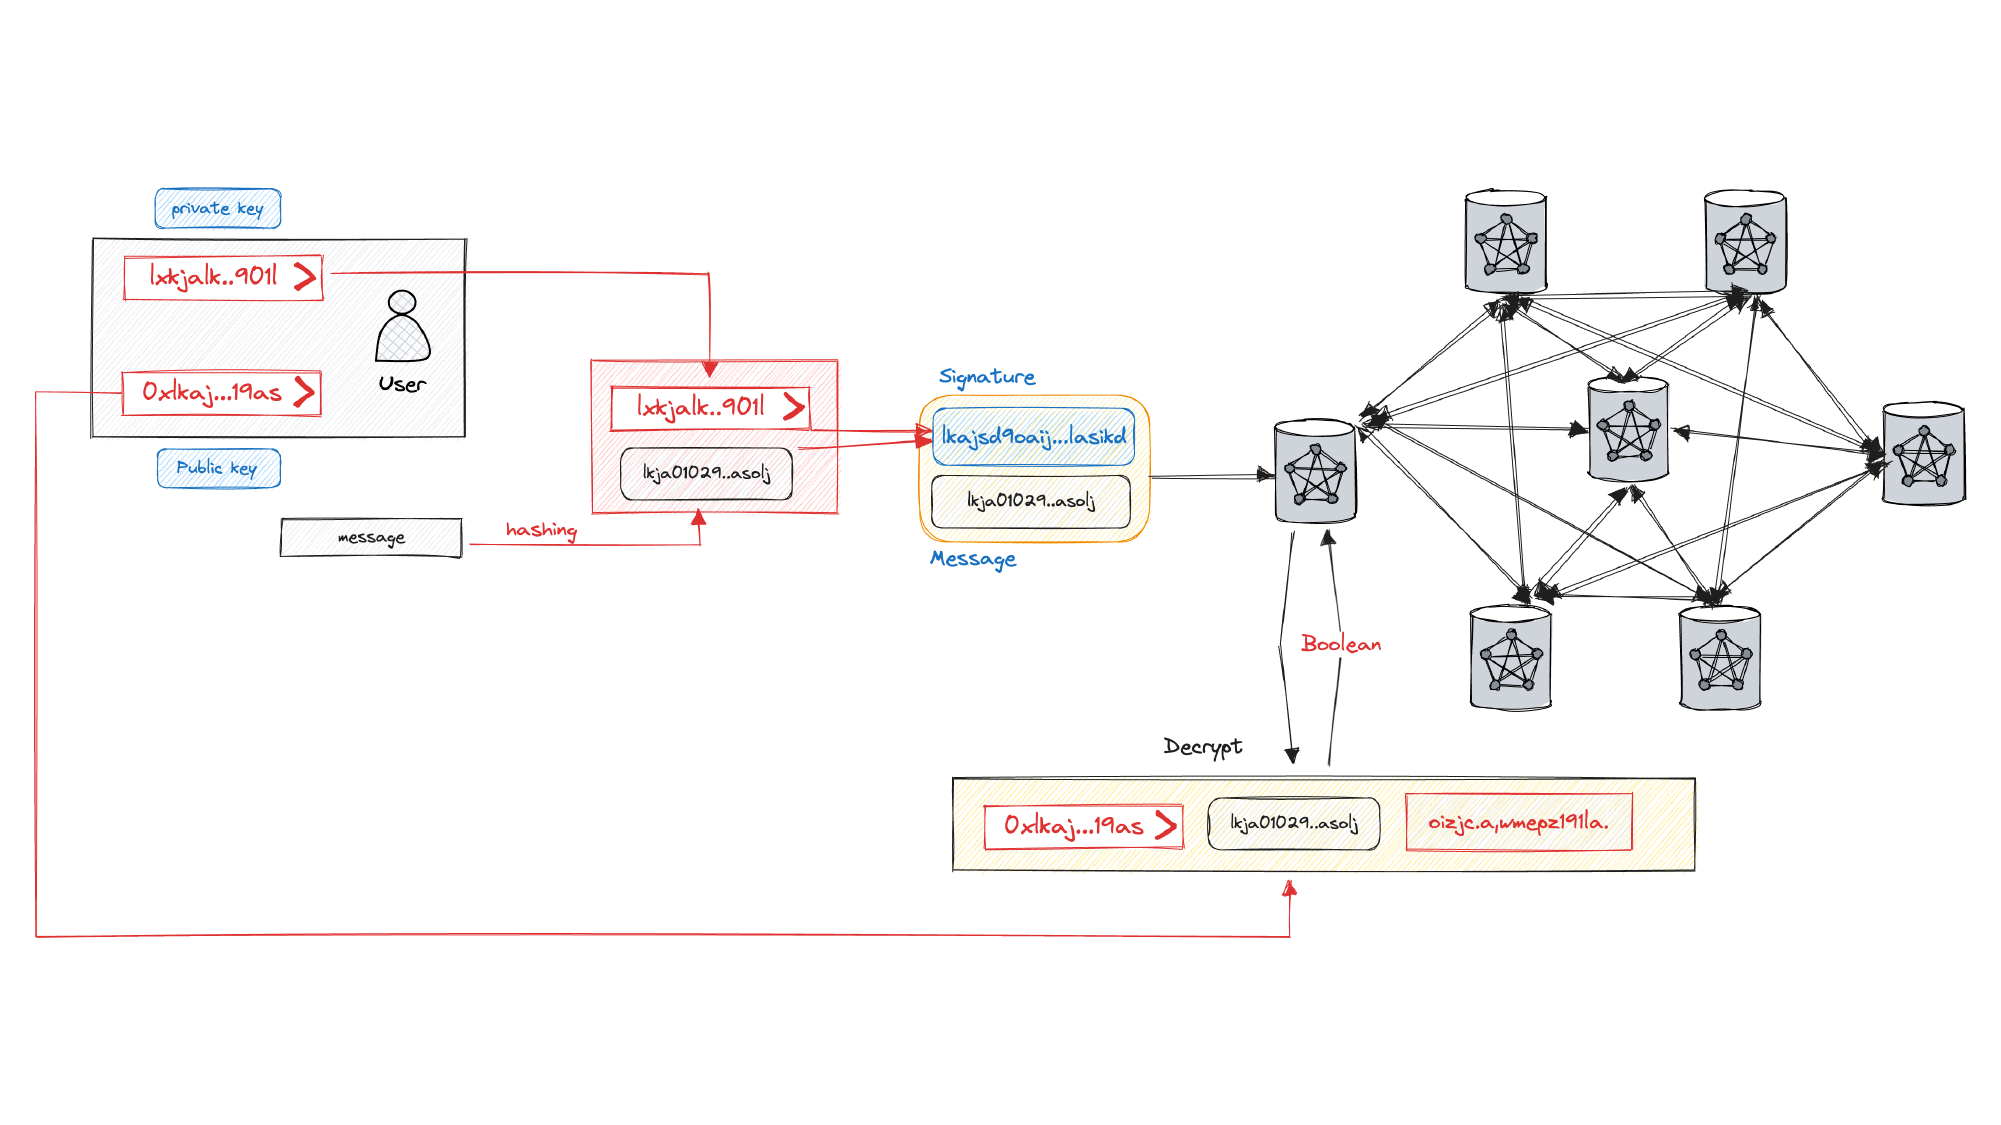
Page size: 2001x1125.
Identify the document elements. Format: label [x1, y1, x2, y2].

list [24, 178, 1976, 947]
